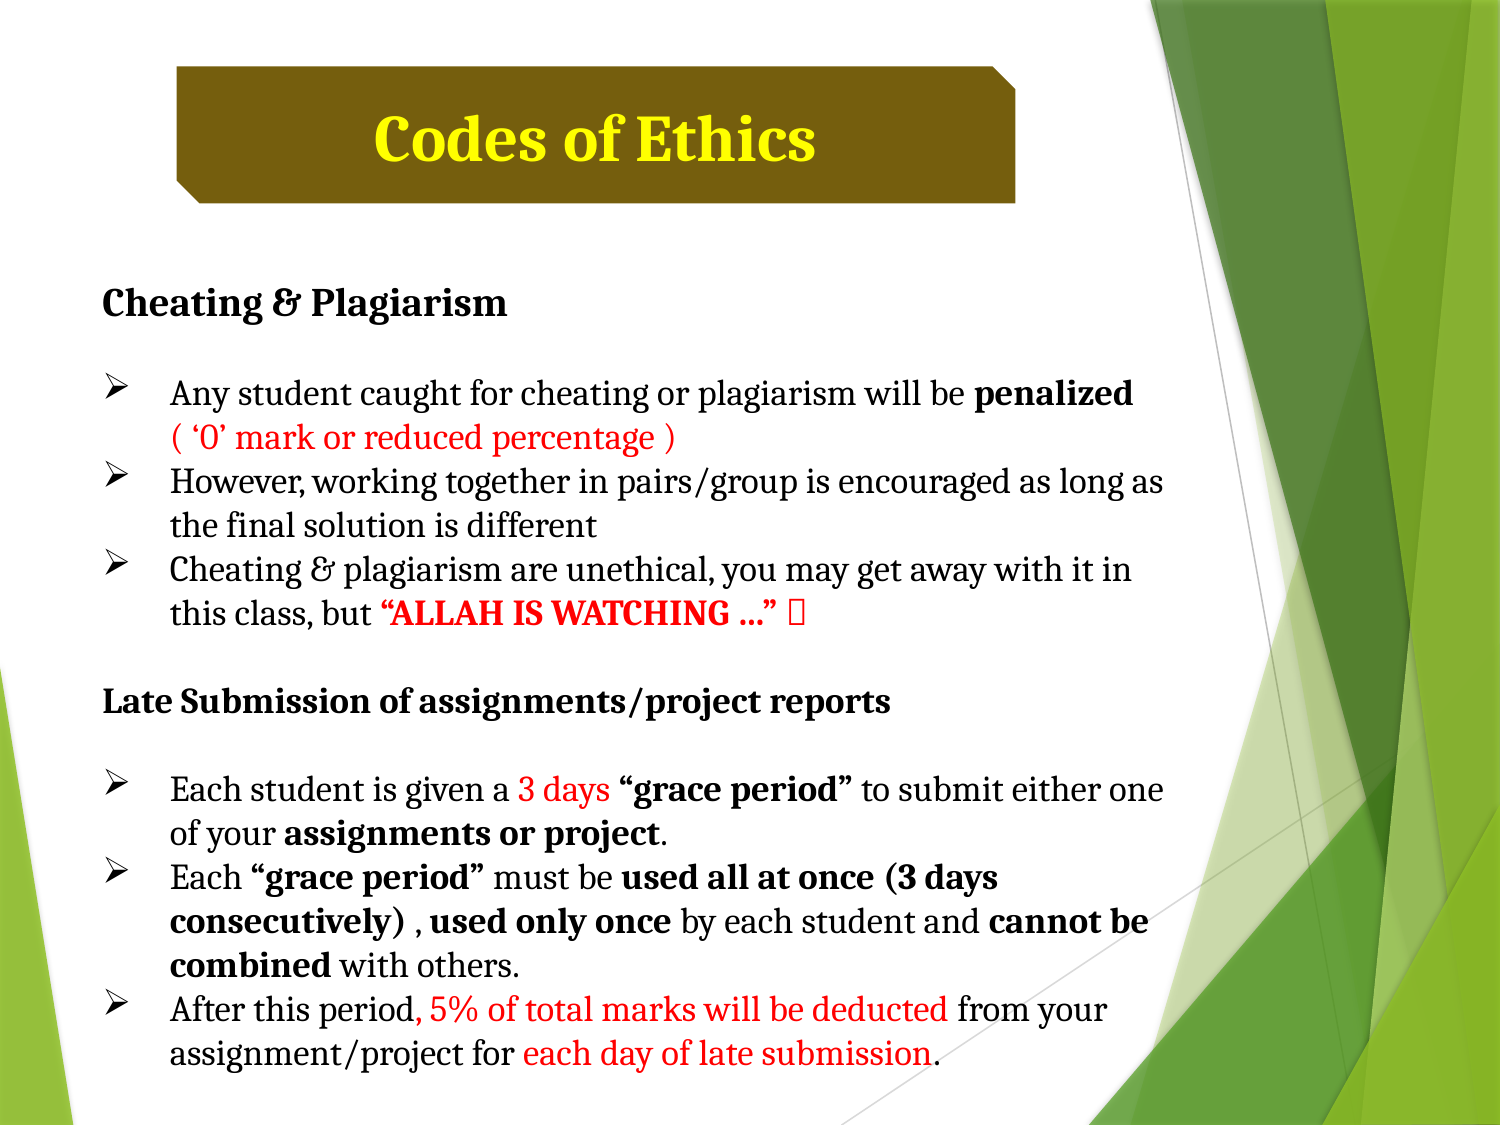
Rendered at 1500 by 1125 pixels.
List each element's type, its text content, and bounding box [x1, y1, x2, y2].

text_box Codes of Ethics [176, 66, 1016, 204]
text_box Cheating & Plagiarism Any student caught for cheating or plagiarism will be penalized ( ‘0’ mark or reduced percentage ) However, working together in pairs/group is encouraged as long as the final solution is different Cheating & plagiarism are unethical, you may get away with it in this class, but “ALLAH IS WATCHING …”  Late Submission of assignments/project reports Each student is given a 3 days “grace period” to submit either one of your assignments or project. Each “grace period” must be used all at once (3 days consecutively) , used only once by each student and cannot be combined with others. After this period, 5% of total marks will be deducted from your assignment/project for each day of late submission. [87, 267, 1199, 1083]
